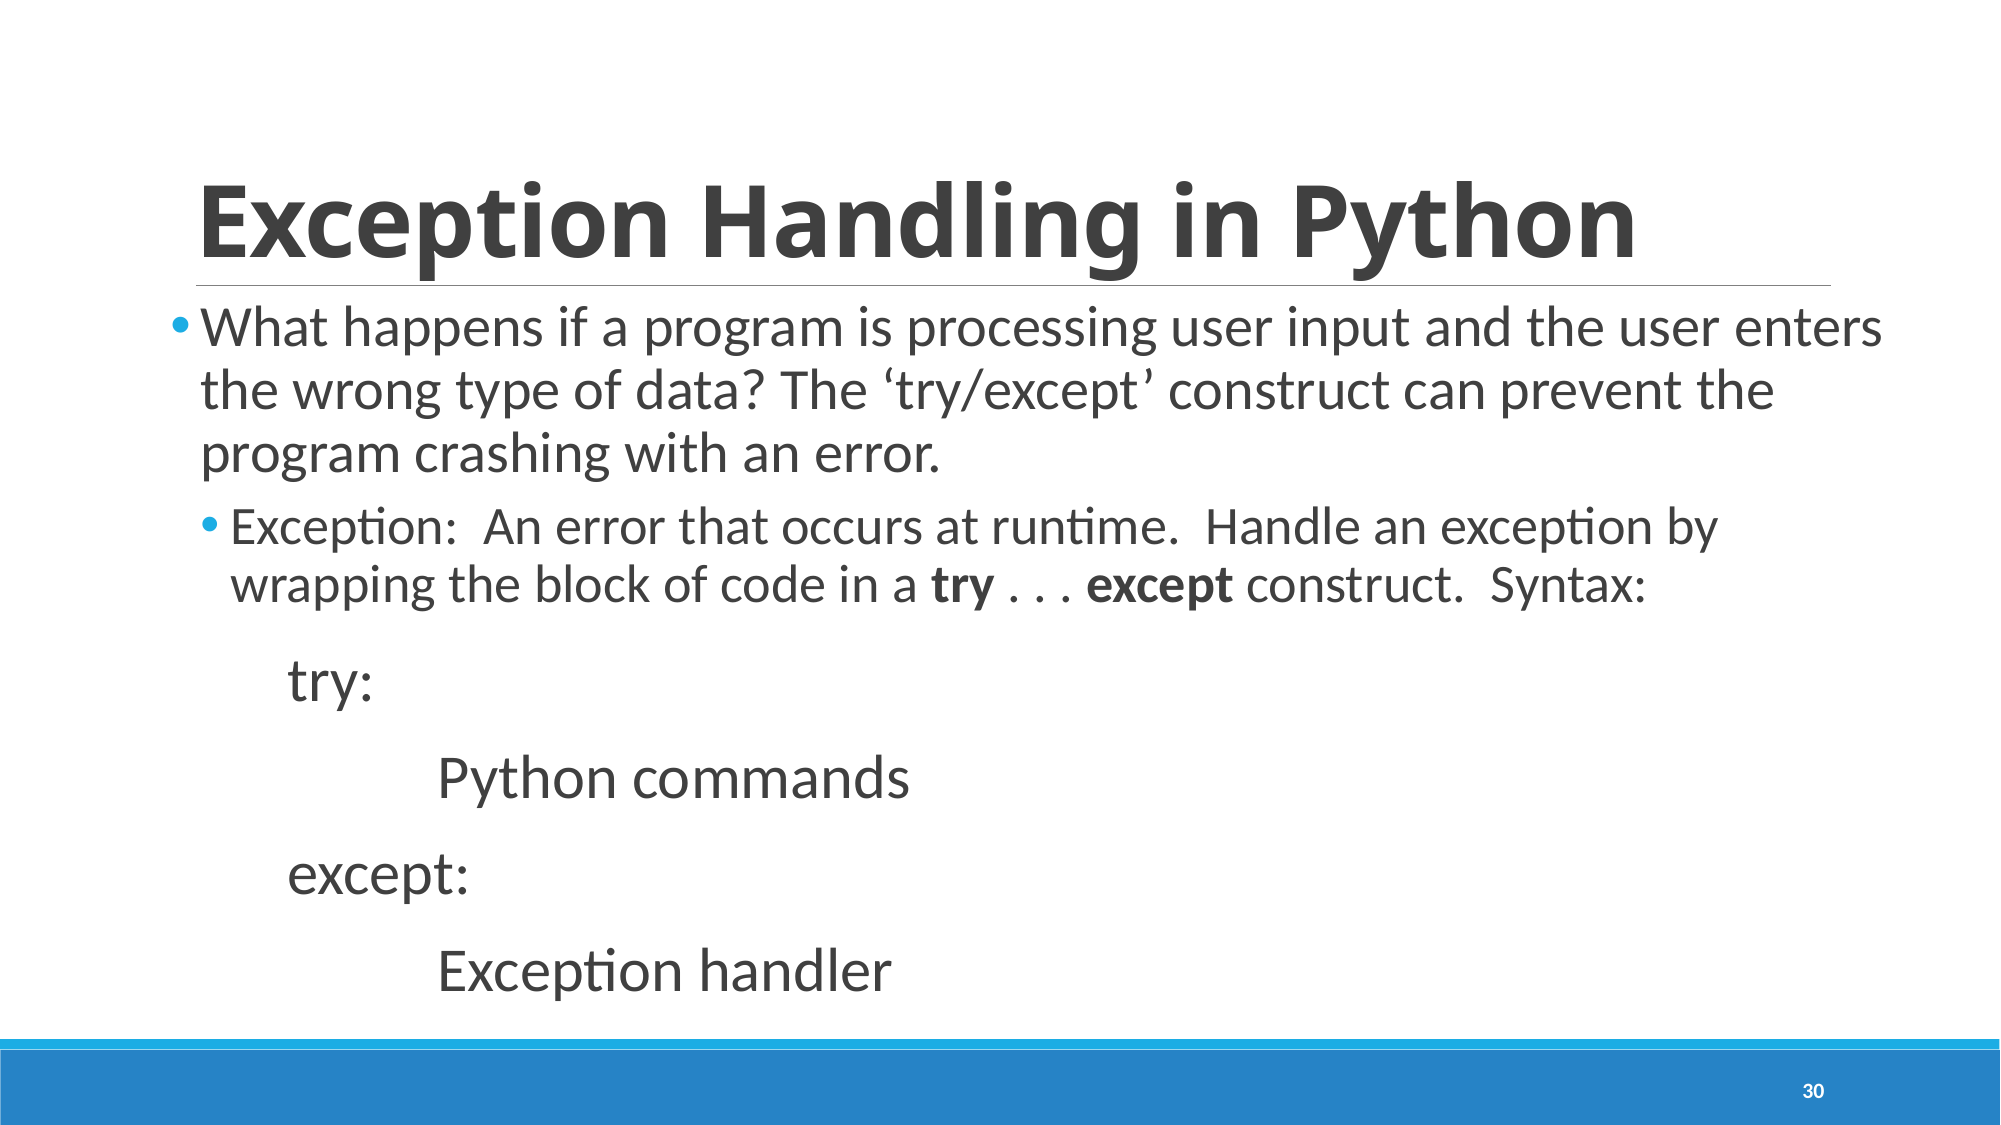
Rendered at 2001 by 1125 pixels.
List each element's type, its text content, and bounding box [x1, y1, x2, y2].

slide_number 30 [1624, 1059, 1840, 1120]
title Exception Handling in Python [180, 47, 1830, 285]
list What happens if a program is processing user input and the user enters the wrong type of data? The ‘try/except’ construct can prevent the program crashing with an error. Exception: An error that occurs at runtime. Handle an exception by wrapping the block of code in a try . . . except construct. Syntax: try: Python commands except: Exception handler [137, 288, 1905, 1017]
